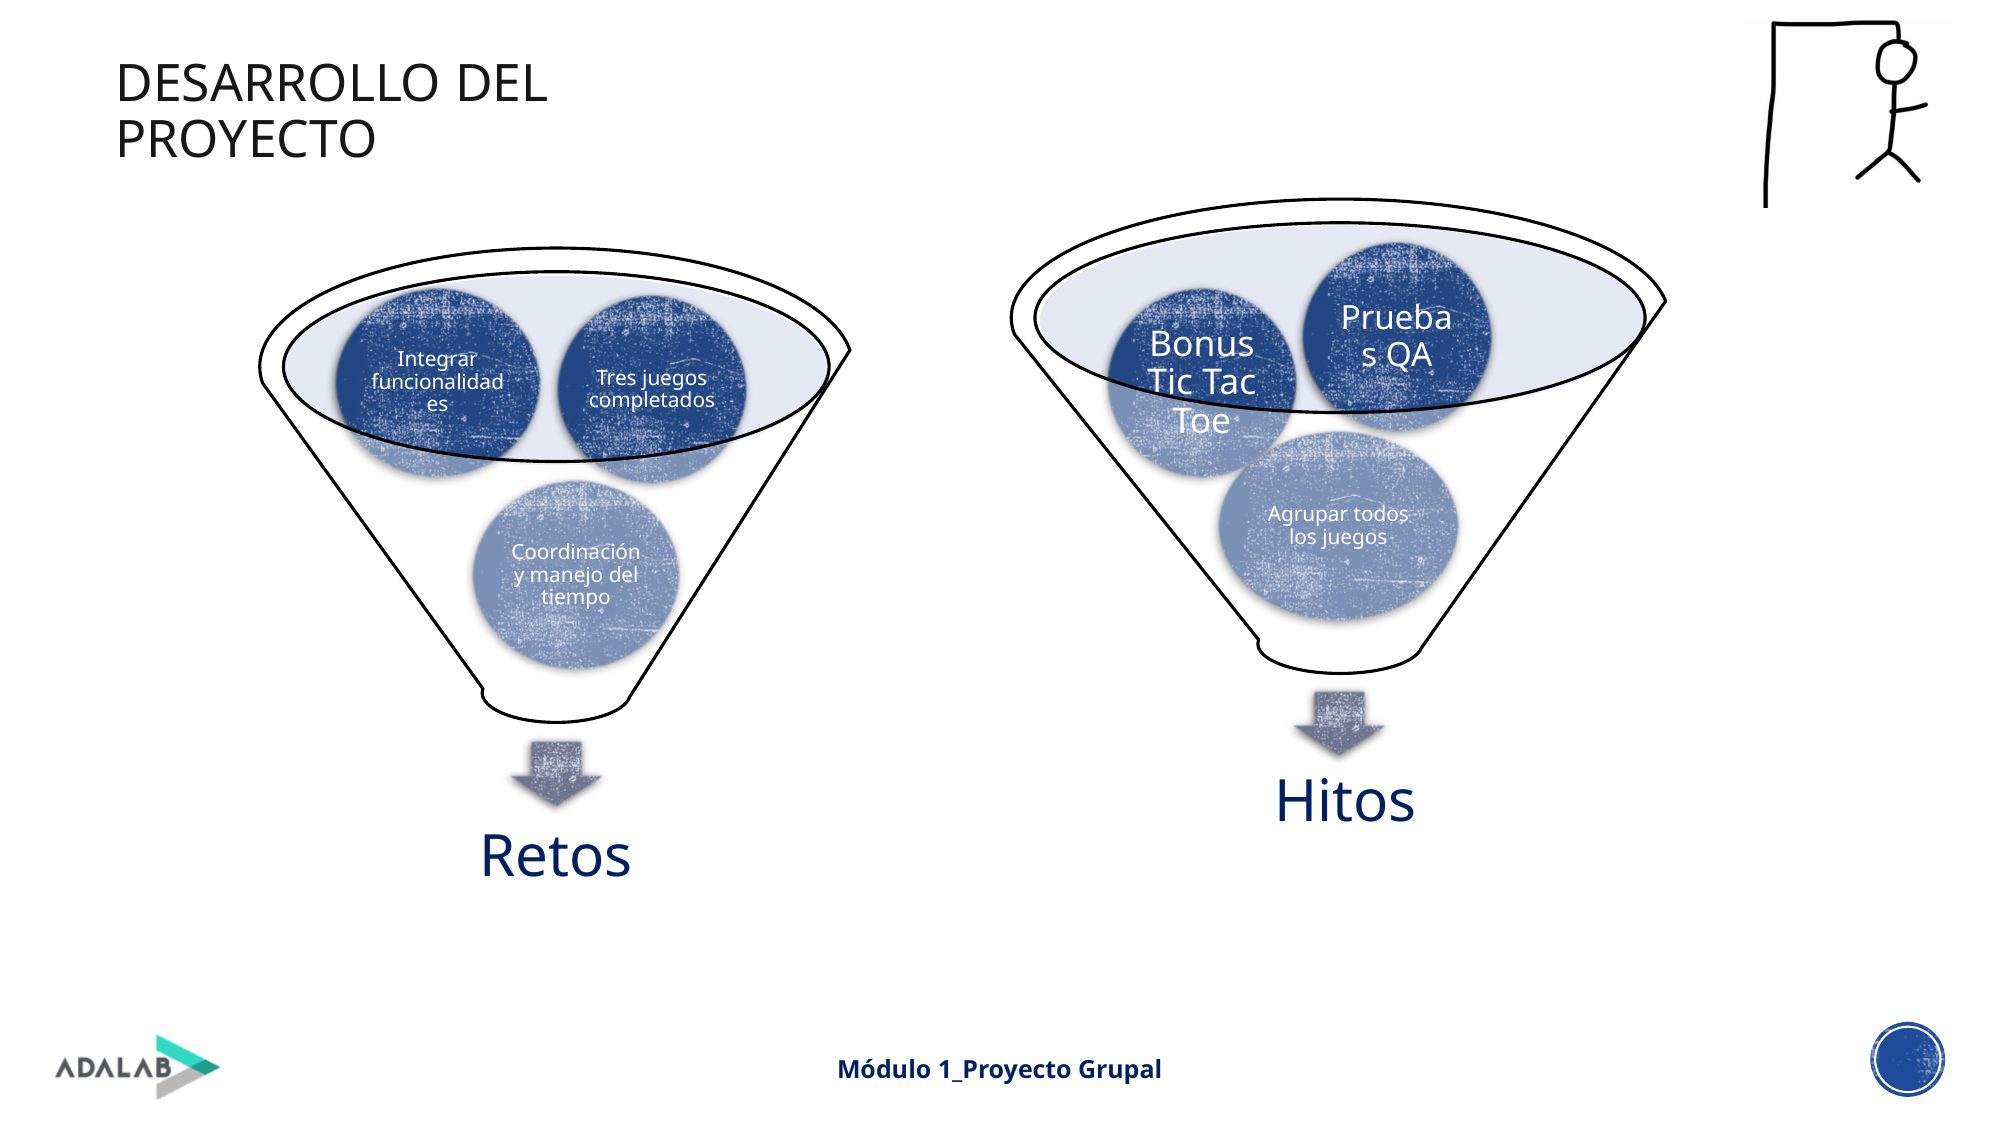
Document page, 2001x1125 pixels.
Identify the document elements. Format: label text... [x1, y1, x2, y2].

picture [55, 1034, 220, 1100]
title Desarrollo del proyecto [100, 49, 775, 177]
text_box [835, 201, 1801, 877]
picture [1740, 18, 1953, 208]
text_box Módulo 1_Proyecto Grupal [808, 1015, 1192, 1091]
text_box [76, 251, 1038, 924]
